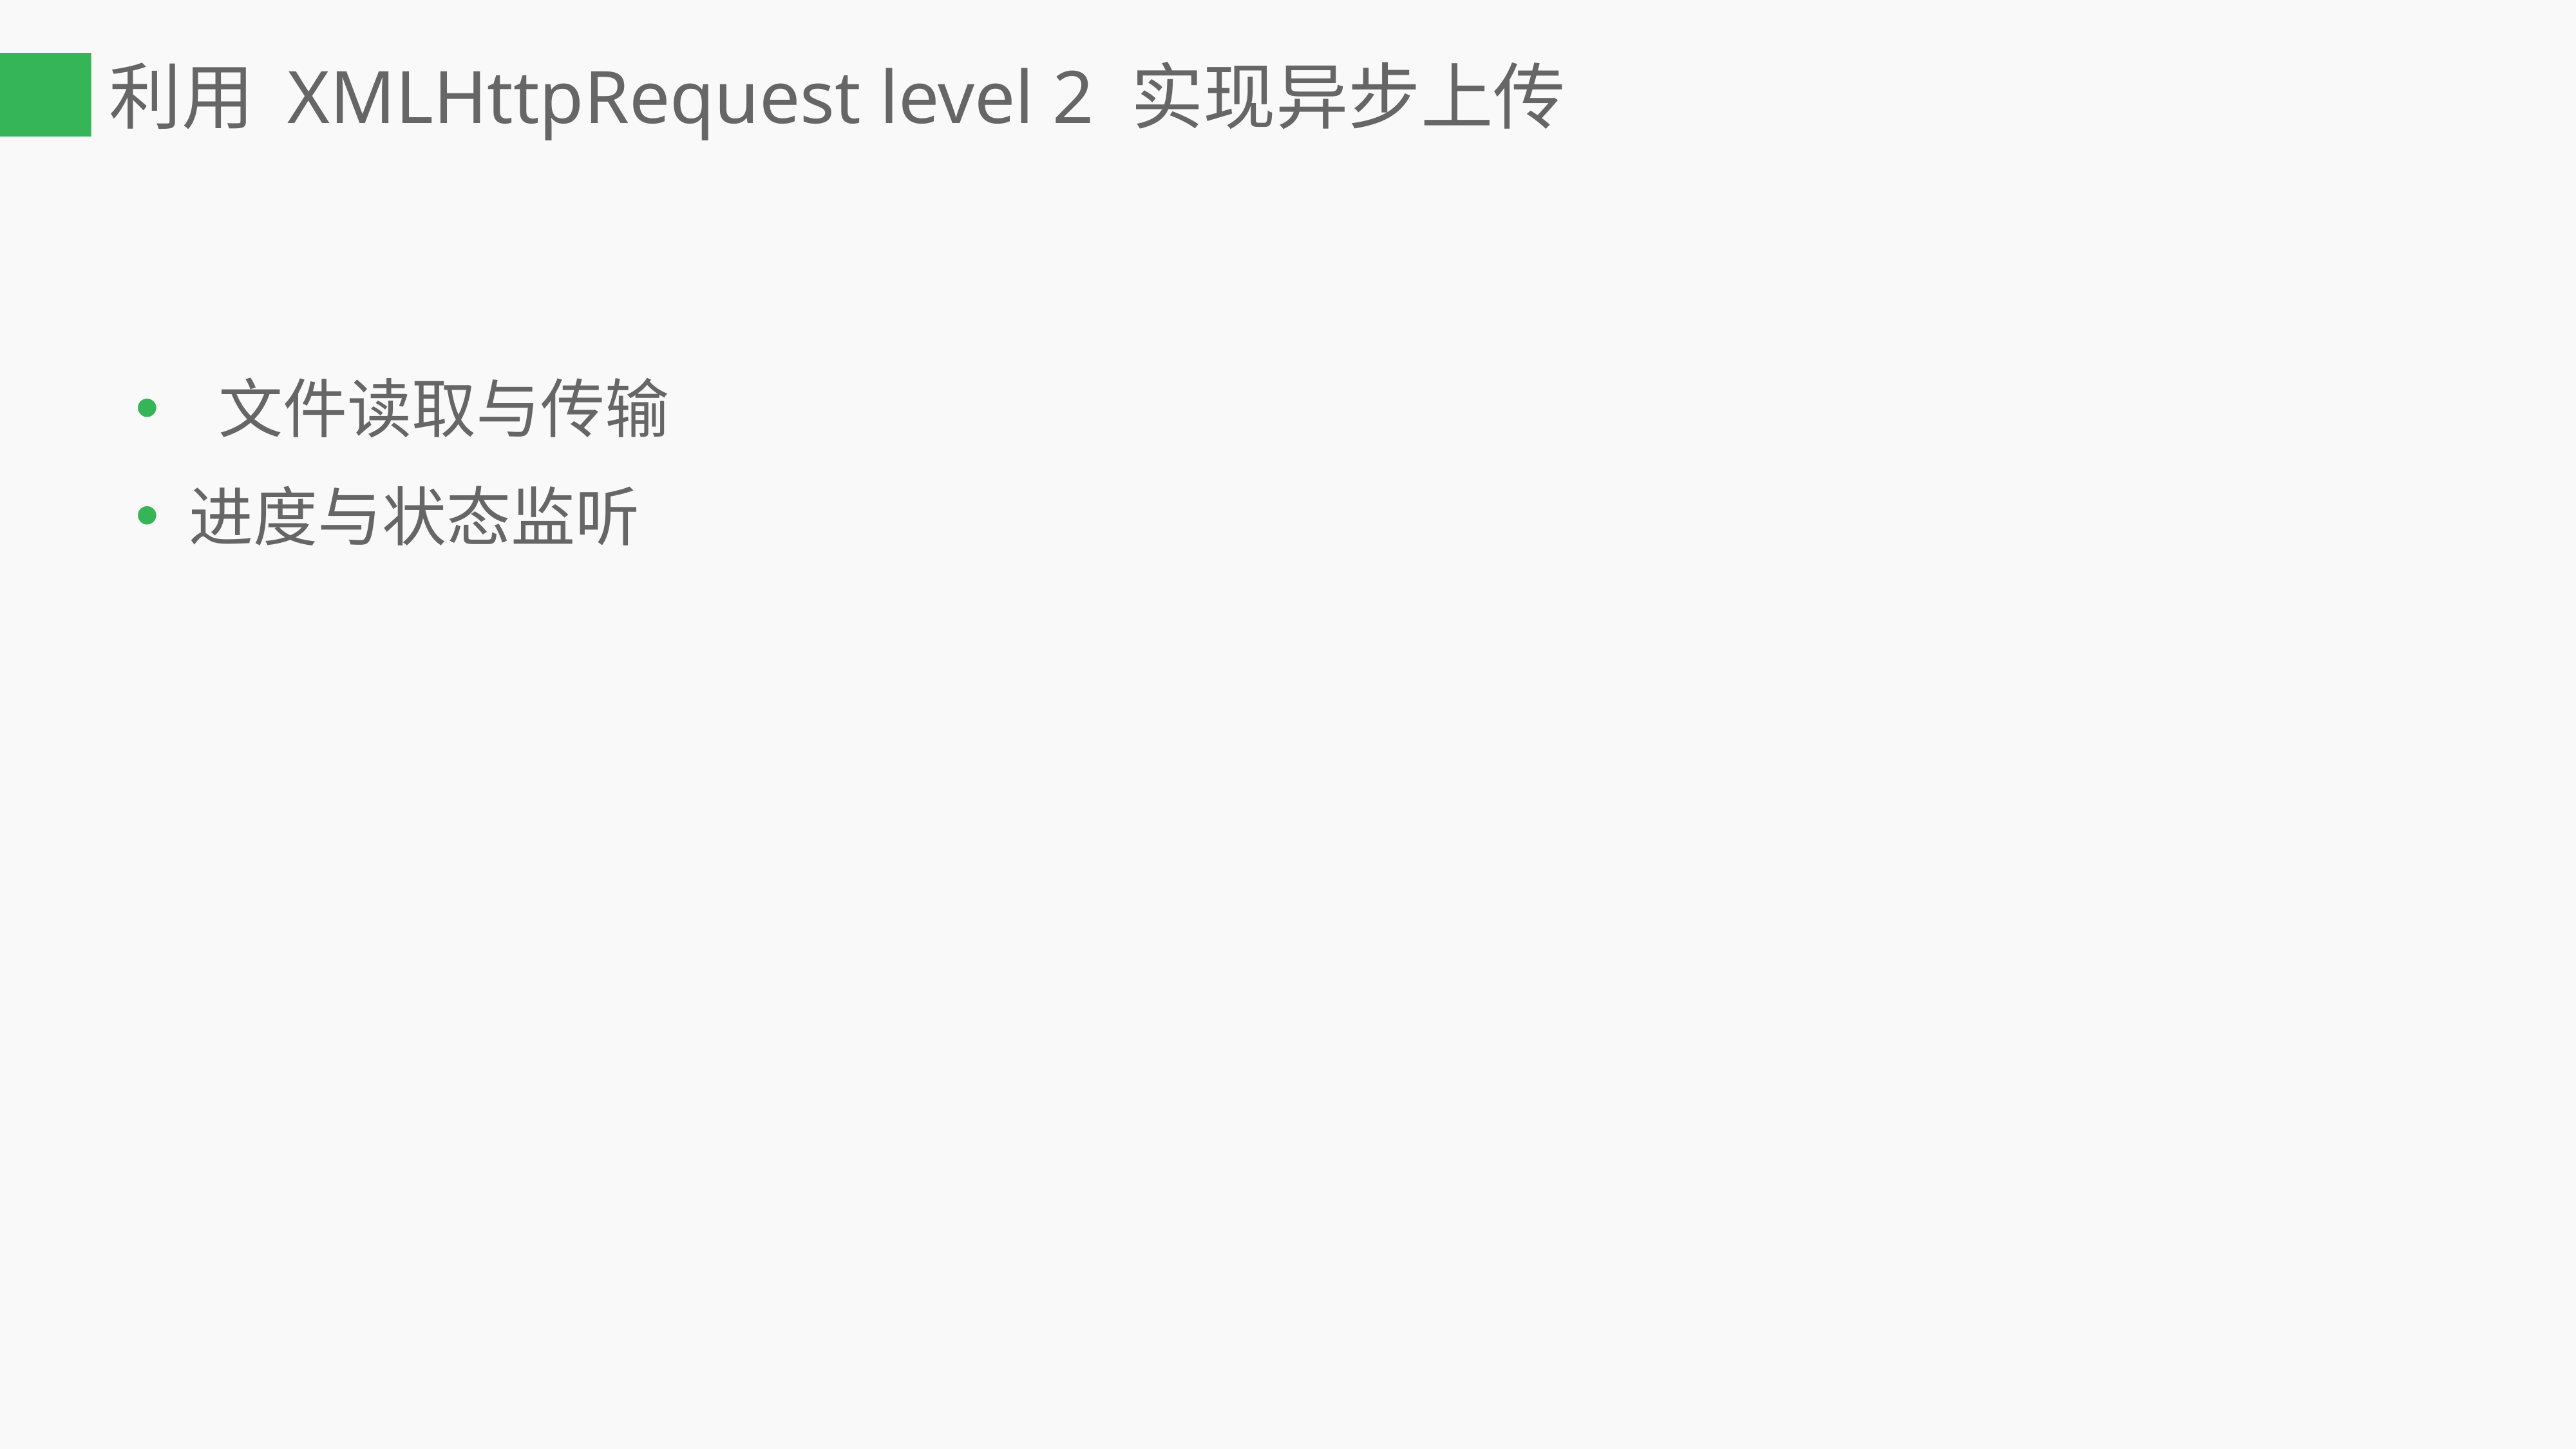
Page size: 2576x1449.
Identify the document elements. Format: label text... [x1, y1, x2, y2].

subtitle 文件读取与传输 进度与状态监听 [115, 337, 2461, 1424]
title 利用 XMLHttpRequest level 2 实现异步上传 [108, 44, 2540, 144]
picture [0, 53, 91, 137]
